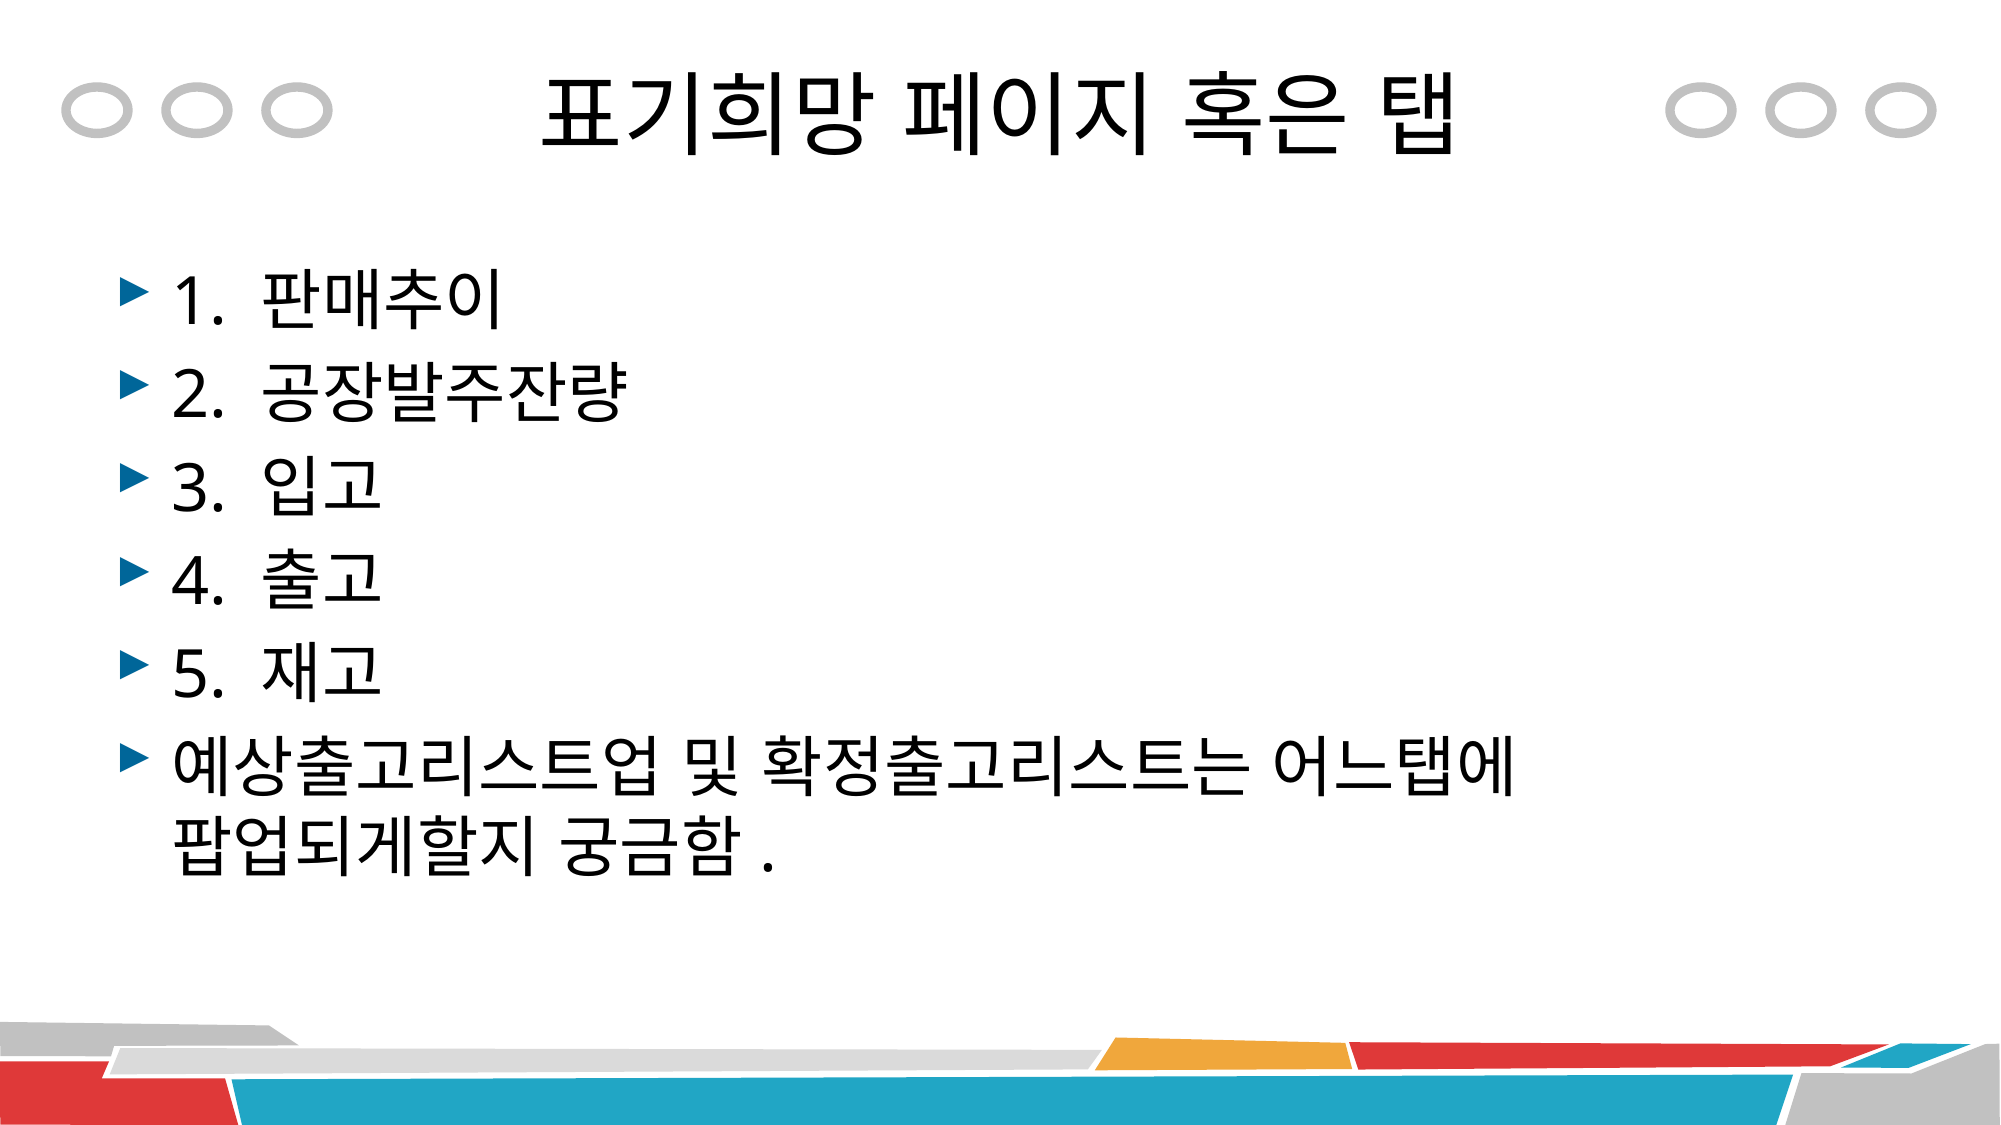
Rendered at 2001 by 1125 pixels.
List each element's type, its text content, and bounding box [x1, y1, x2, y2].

list 1. 판매추이 2. 공장발주잔량 3. 입고 4. 출고 5. 재고 예상출고리스트업 및 확정출고리스트는 어느탭에 팝업되게할지 궁금함. [99, 250, 1900, 1005]
title 표기희망 페이지 혹은 탭 [350, 18, 1650, 206]
